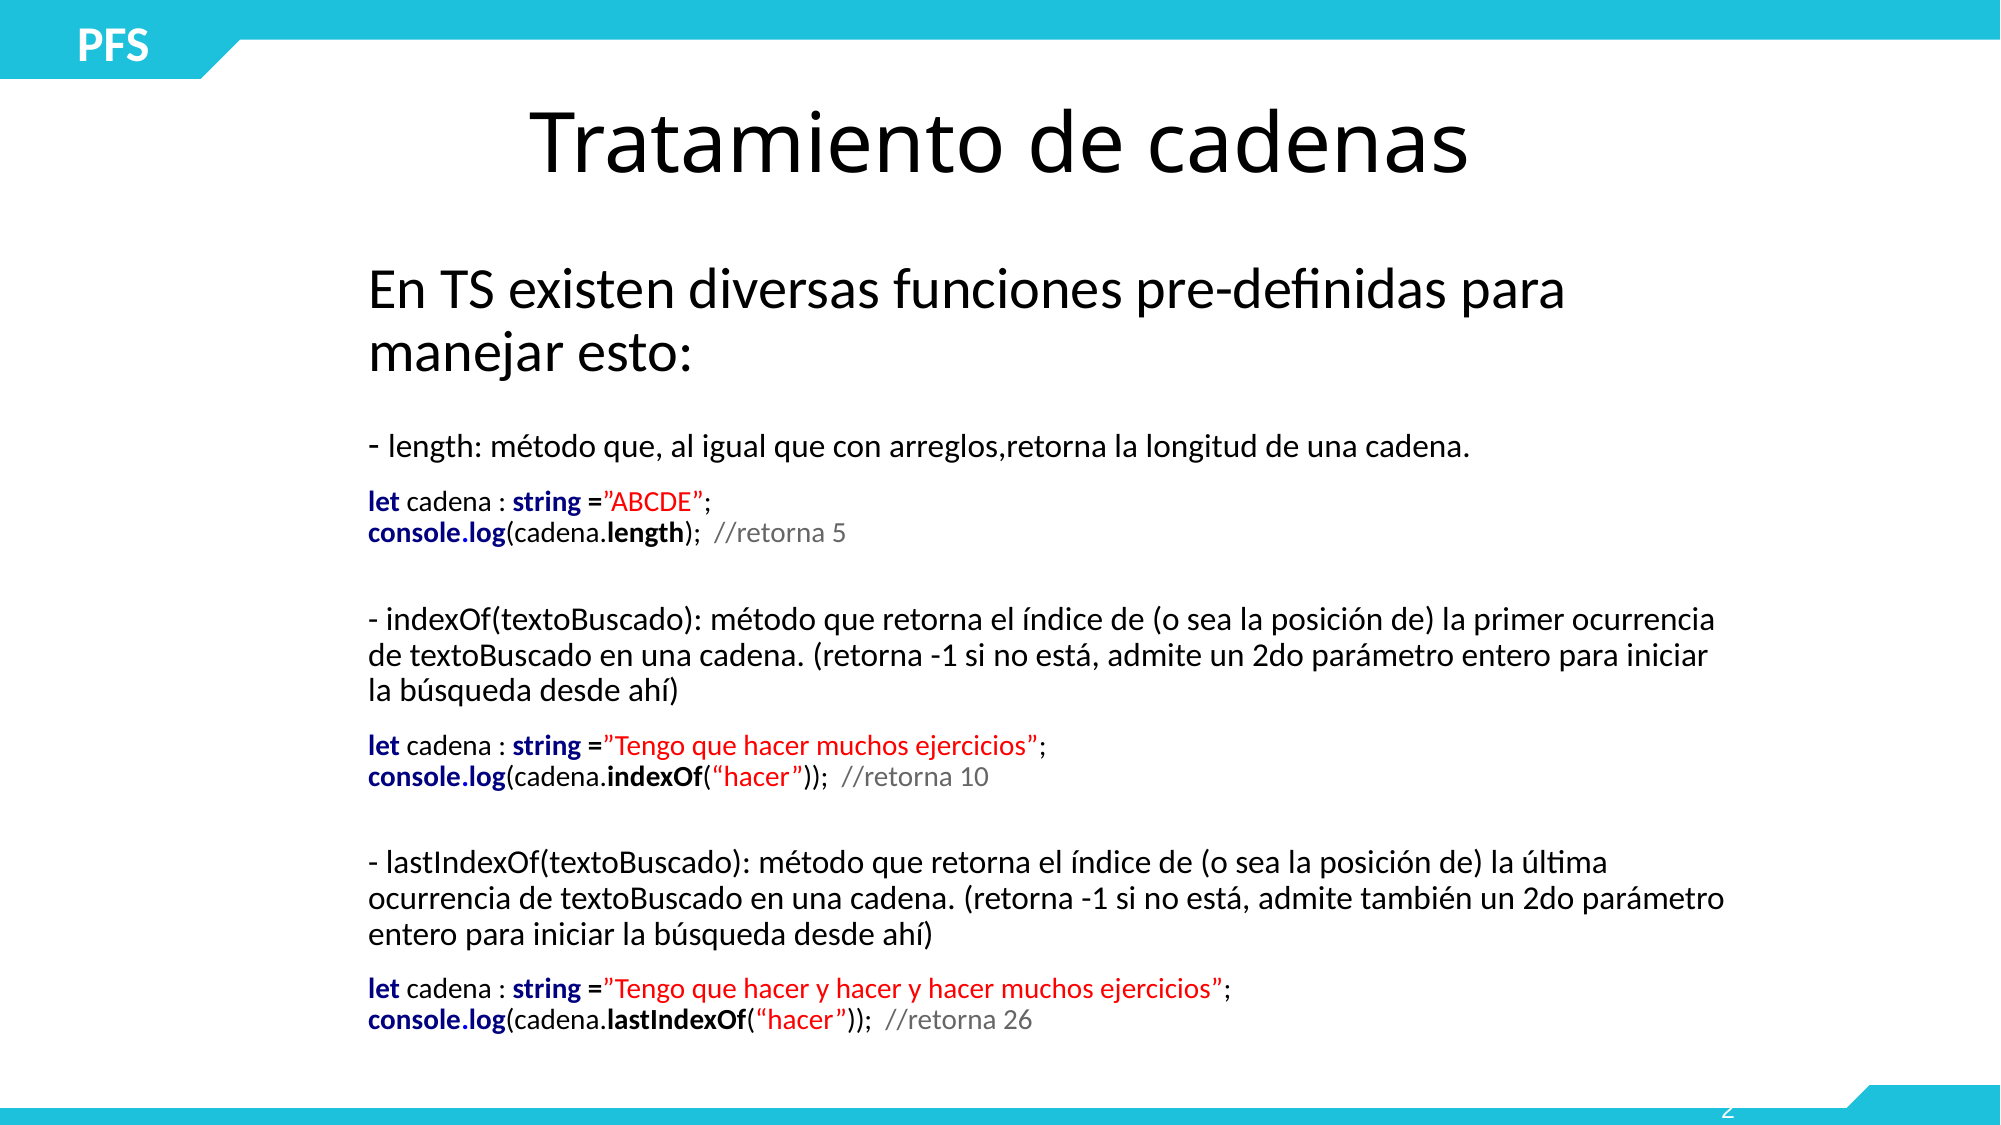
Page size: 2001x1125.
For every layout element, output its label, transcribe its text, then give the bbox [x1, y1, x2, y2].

title Tratamiento de cadenas [353, 45, 1647, 246]
list En TS existen diversas funciones pre-definidas para manejar esto: - length: método que, al igual que con arreglos,retorna la longitud de una cadena. let cadena : string =”ABCDE”; console.log(cadena.length); //retorna 5 - indexOf(textoBuscado): método que retorna el índice de (o sea la posición de) la primer ocurrencia de textoBuscado en una cadena. (retorna -1 si no está, admite un 2do parámetro entero para iniciar la búsqueda desde ahí) let cadena : string =”Tengo que hacer muchos ejercicios”; console.log(cadena.indexOf(“hacer”)); //retorna 10 - lastIndexOf(textoBuscado): método que retorna el índice de (o sea la posición de) la última ocurrencia de textoBuscado en una cadena. (retorna -1 si no está, admite también un 2do parámetro entero para iniciar la búsqueda desde ahí) let cadena : string =”Tengo que hacer y hacer y hacer muchos ejercicios”; console.log(cadena.lastIndexOf(“hacer”)); //retorna 26 [353, 251, 1750, 1069]
slide_number 2 [1658, 1078, 1750, 1125]
